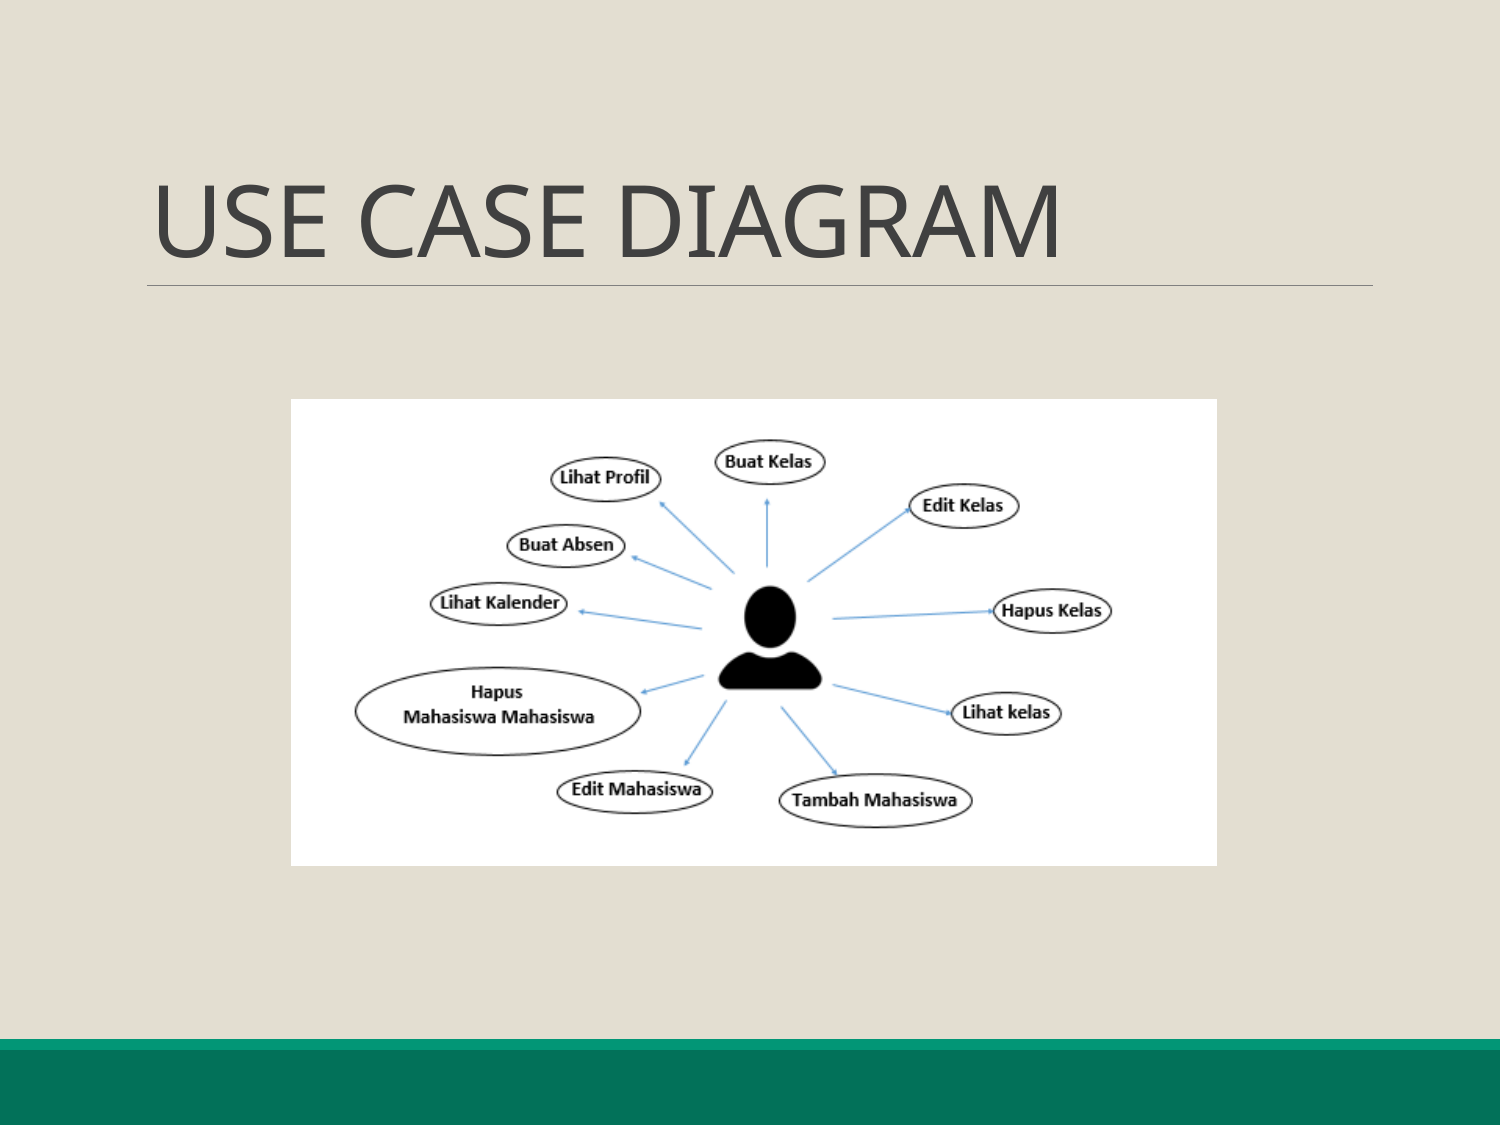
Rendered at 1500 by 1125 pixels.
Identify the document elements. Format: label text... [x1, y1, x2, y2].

title USE CASE DIAGRAM [135, 47, 1373, 285]
picture [290, 399, 1217, 867]
